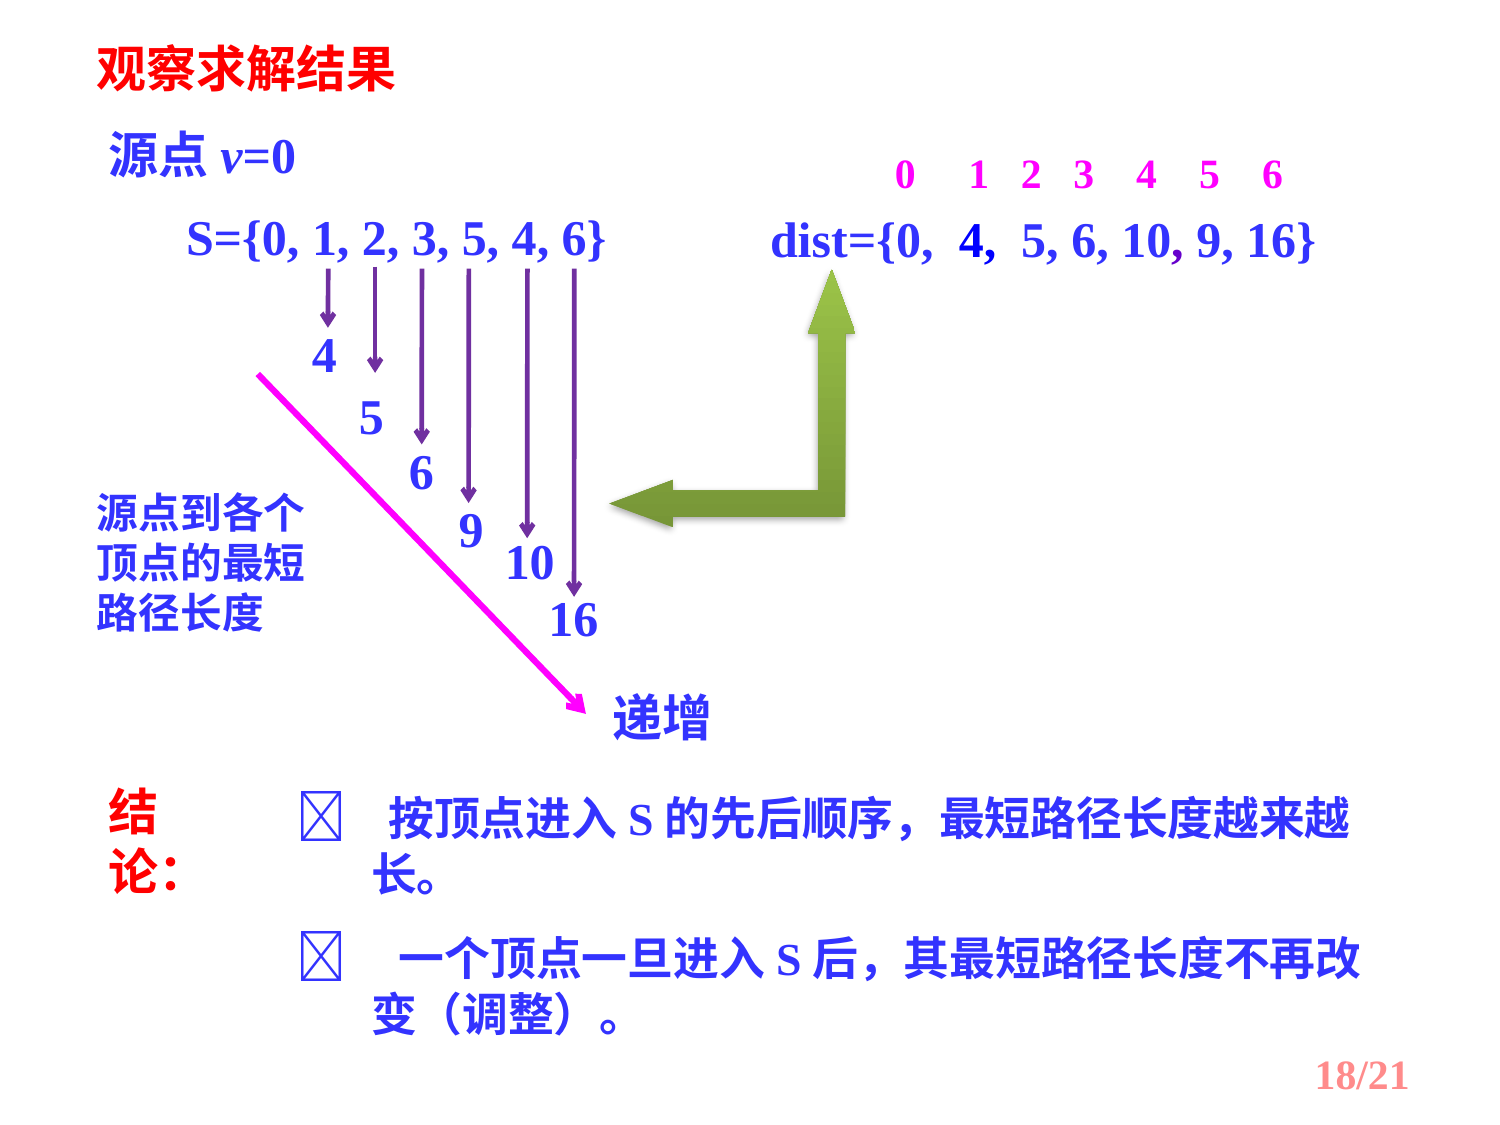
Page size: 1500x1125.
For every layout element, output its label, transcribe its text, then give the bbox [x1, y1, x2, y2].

text_box S={0, 1, 2, 3, 5, 4, 6} [175, 205, 618, 266]
text_box 观察求解结果 [82, 29, 528, 105]
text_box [257, 373, 774, 755]
text_box 0 1 2 3 4 5 6 [880, 139, 1326, 205]
slide_number 18/21 [1074, 1042, 1425, 1103]
text_box 结论： [93, 773, 258, 909]
text_box 源点v=0 [93, 116, 352, 191]
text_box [81, 266, 616, 655]
text_box  按顶点进入S的先后顺序，最短路径长度越来越长。  一个顶点一旦进入S后，其最短路径长度不再改变（调整）。 [281, 777, 1418, 1048]
text_box [777, 269, 856, 517]
text_box dist={0, 4, 5, 6, 10, 9, 16} [770, 207, 1372, 268]
